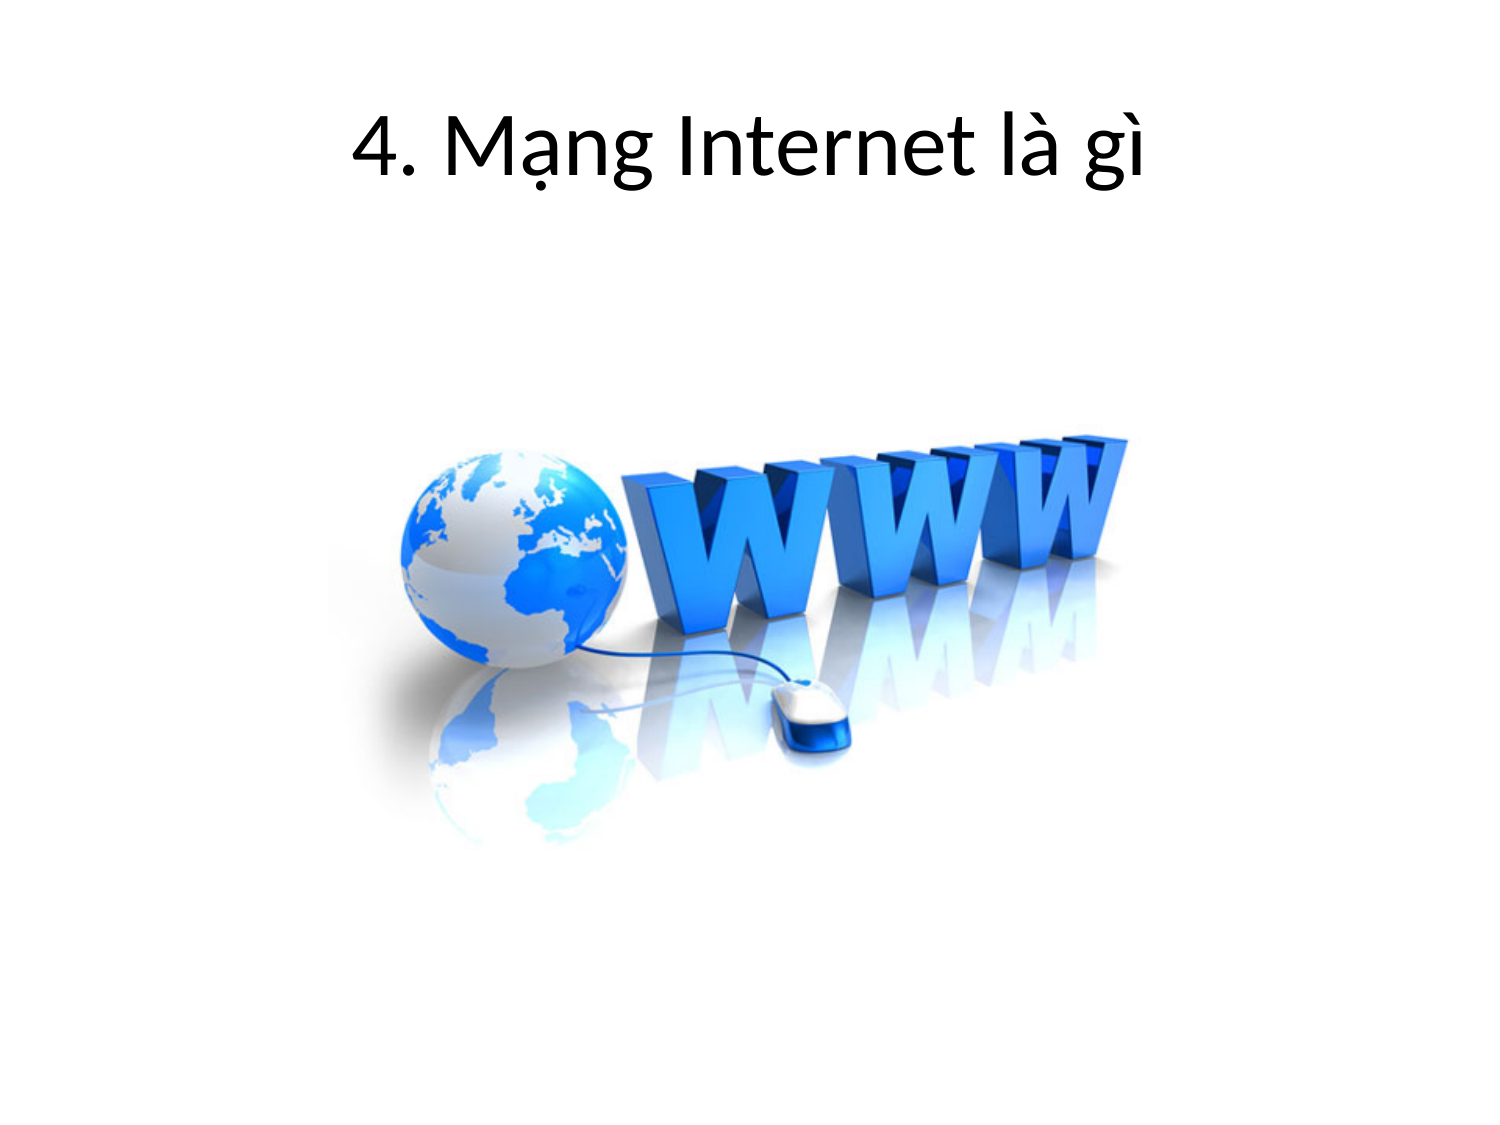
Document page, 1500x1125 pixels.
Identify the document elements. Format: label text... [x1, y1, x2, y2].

picture [327, 386, 1165, 850]
title 4. Mạng Internet là gì [75, 45, 1425, 233]
